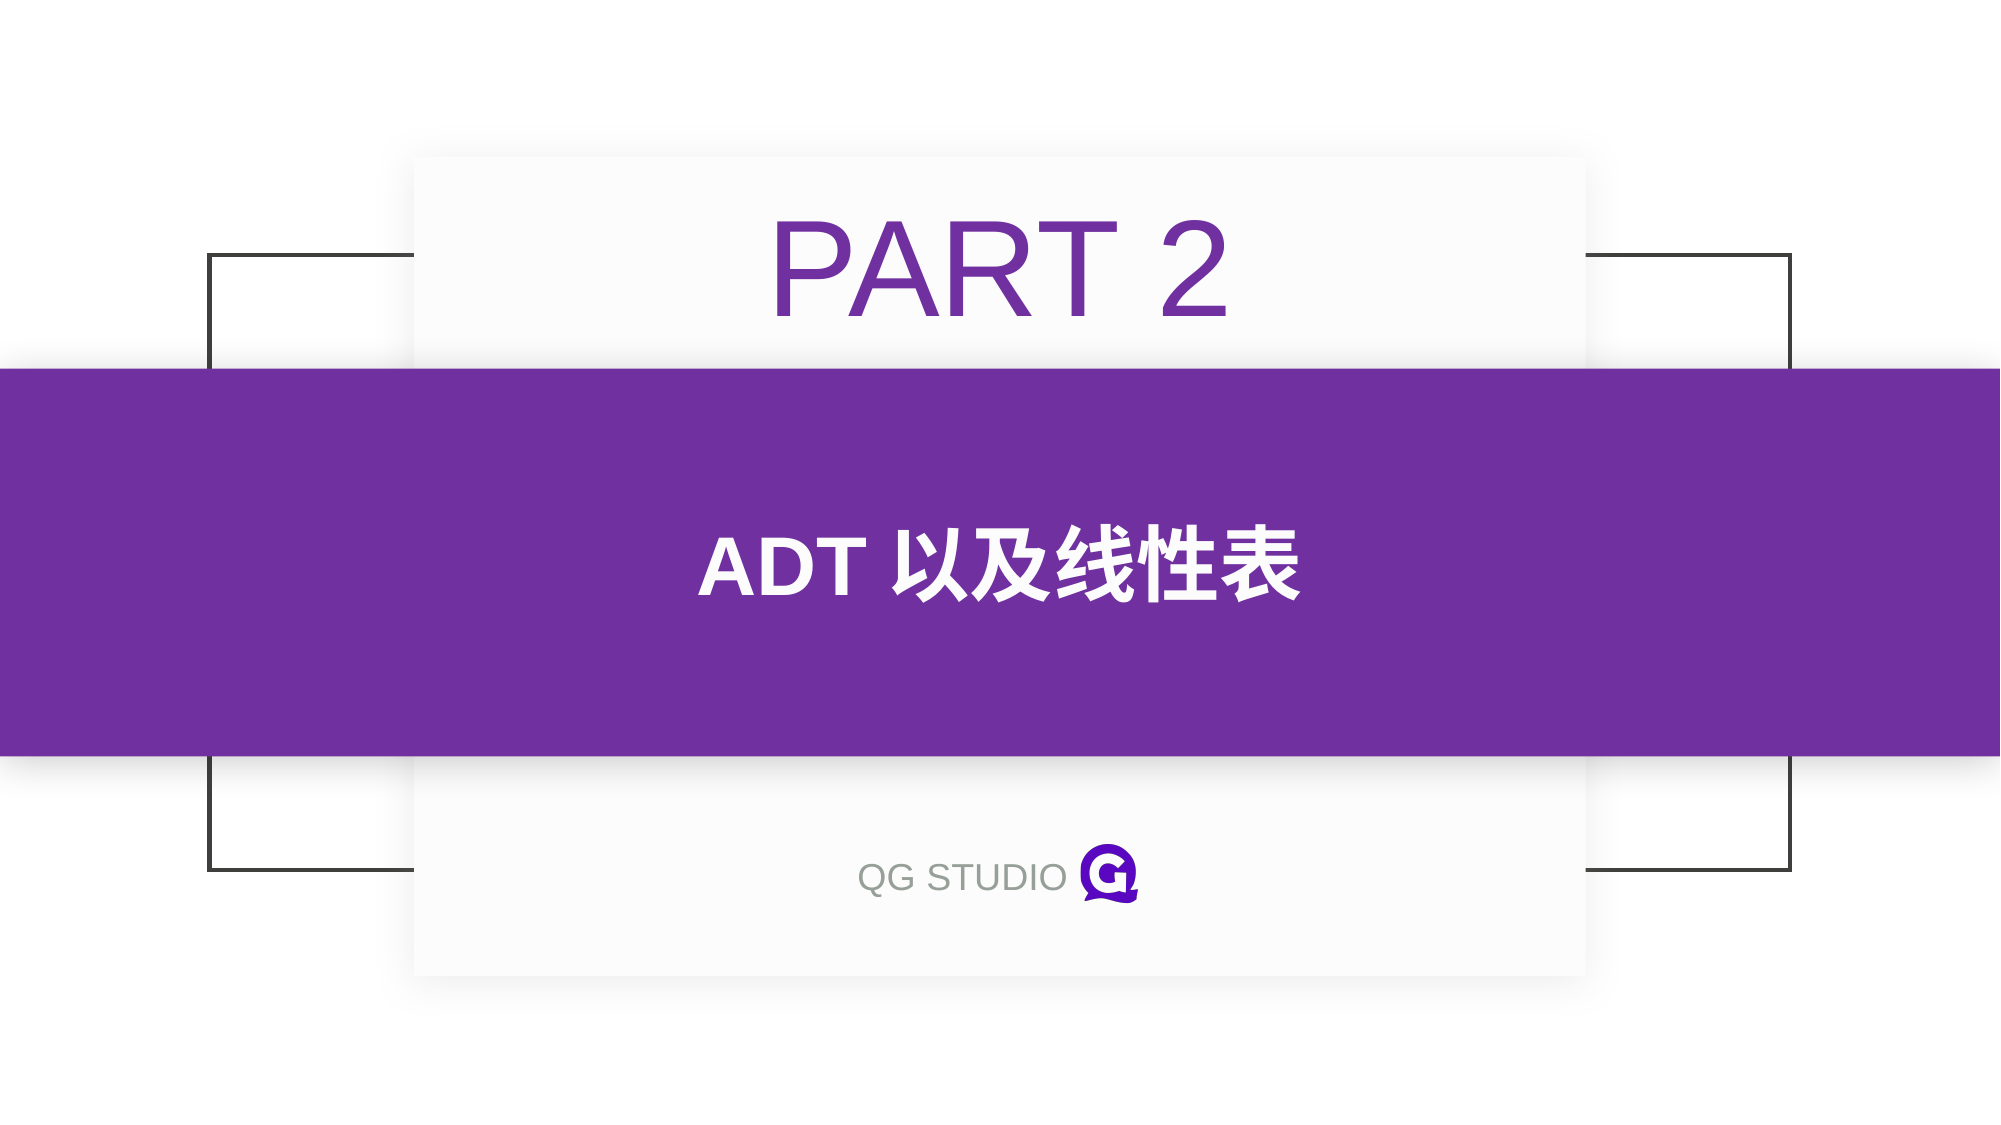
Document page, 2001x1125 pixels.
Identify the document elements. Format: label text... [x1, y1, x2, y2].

text_box [413, 156, 1587, 353]
text_box [208, 254, 402, 353]
text_box [1598, 254, 1791, 353]
text_box QG STUDIO [842, 845, 1080, 906]
text_box [1598, 788, 1791, 871]
text_box [0, 368, 2000, 757]
text_box PART 2 [751, 171, 1248, 352]
text_box [208, 788, 402, 871]
text_box ADT以及线性表 [681, 504, 1318, 620]
picture [1080, 844, 1144, 908]
text_box [413, 788, 1587, 977]
